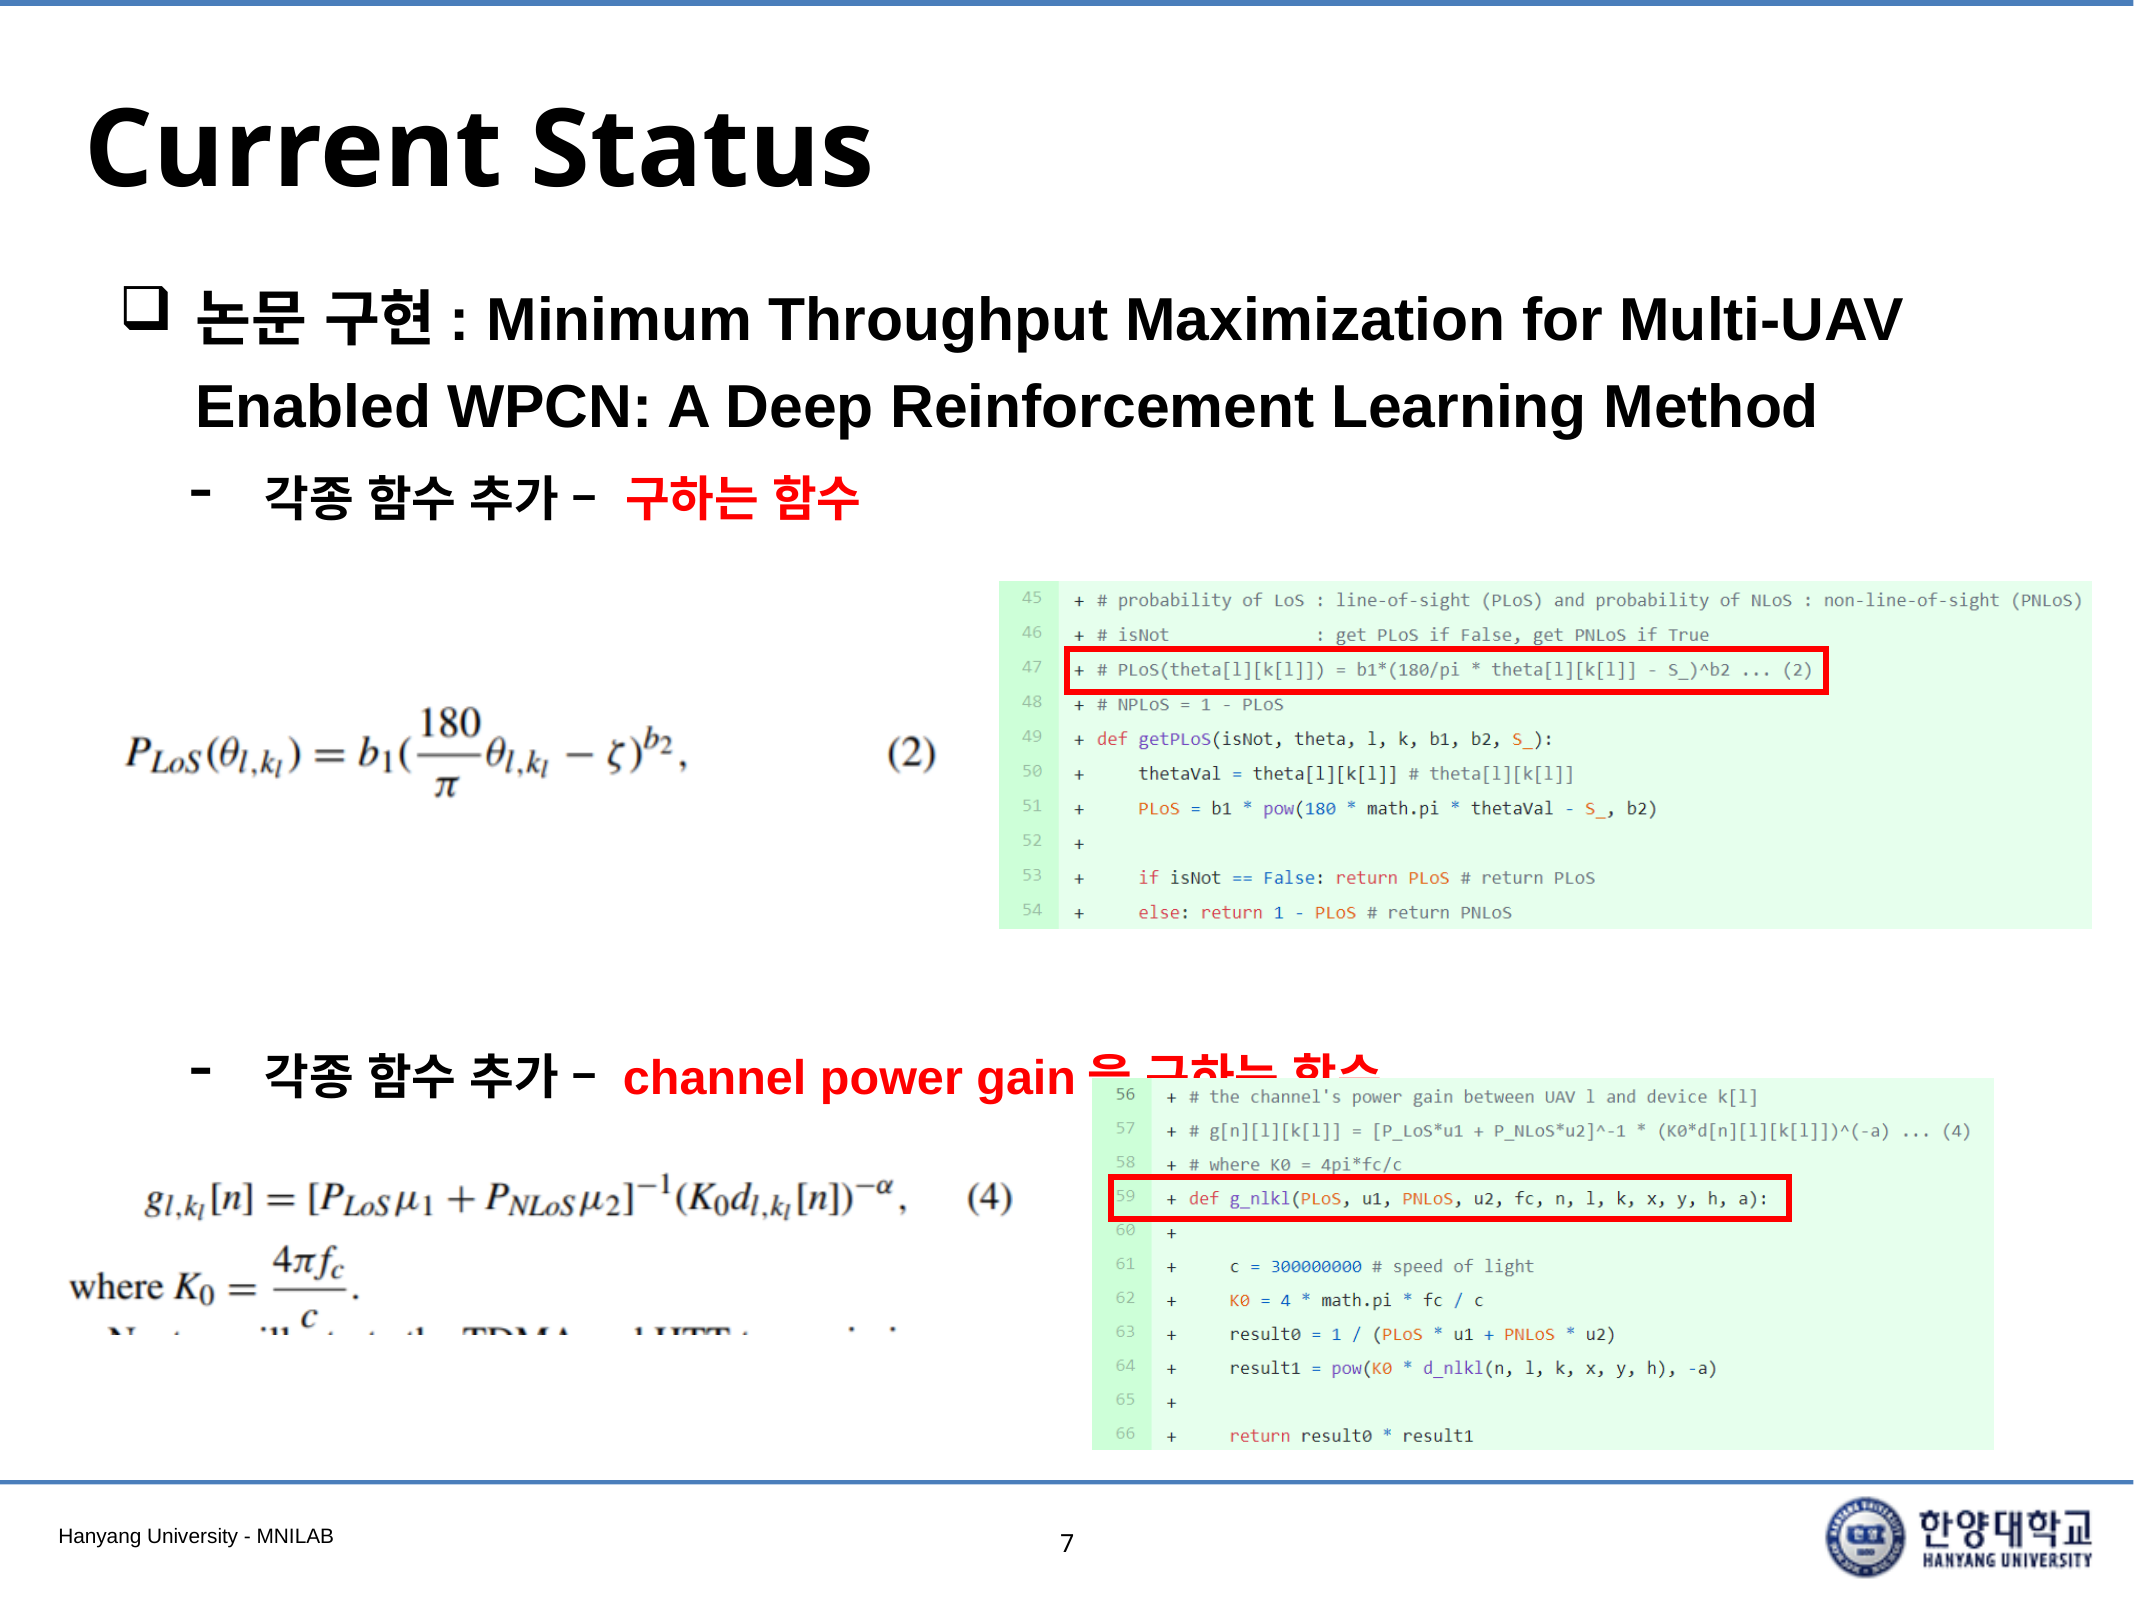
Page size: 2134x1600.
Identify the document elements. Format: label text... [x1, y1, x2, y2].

picture [55, 1151, 1013, 1335]
picture [1797, 1495, 2128, 1581]
picture [1092, 1078, 1995, 1451]
picture [119, 695, 949, 815]
slide_number 7 [1037, 1518, 1098, 1567]
picture [998, 581, 2092, 929]
title Current Status [75, 41, 2058, 245]
